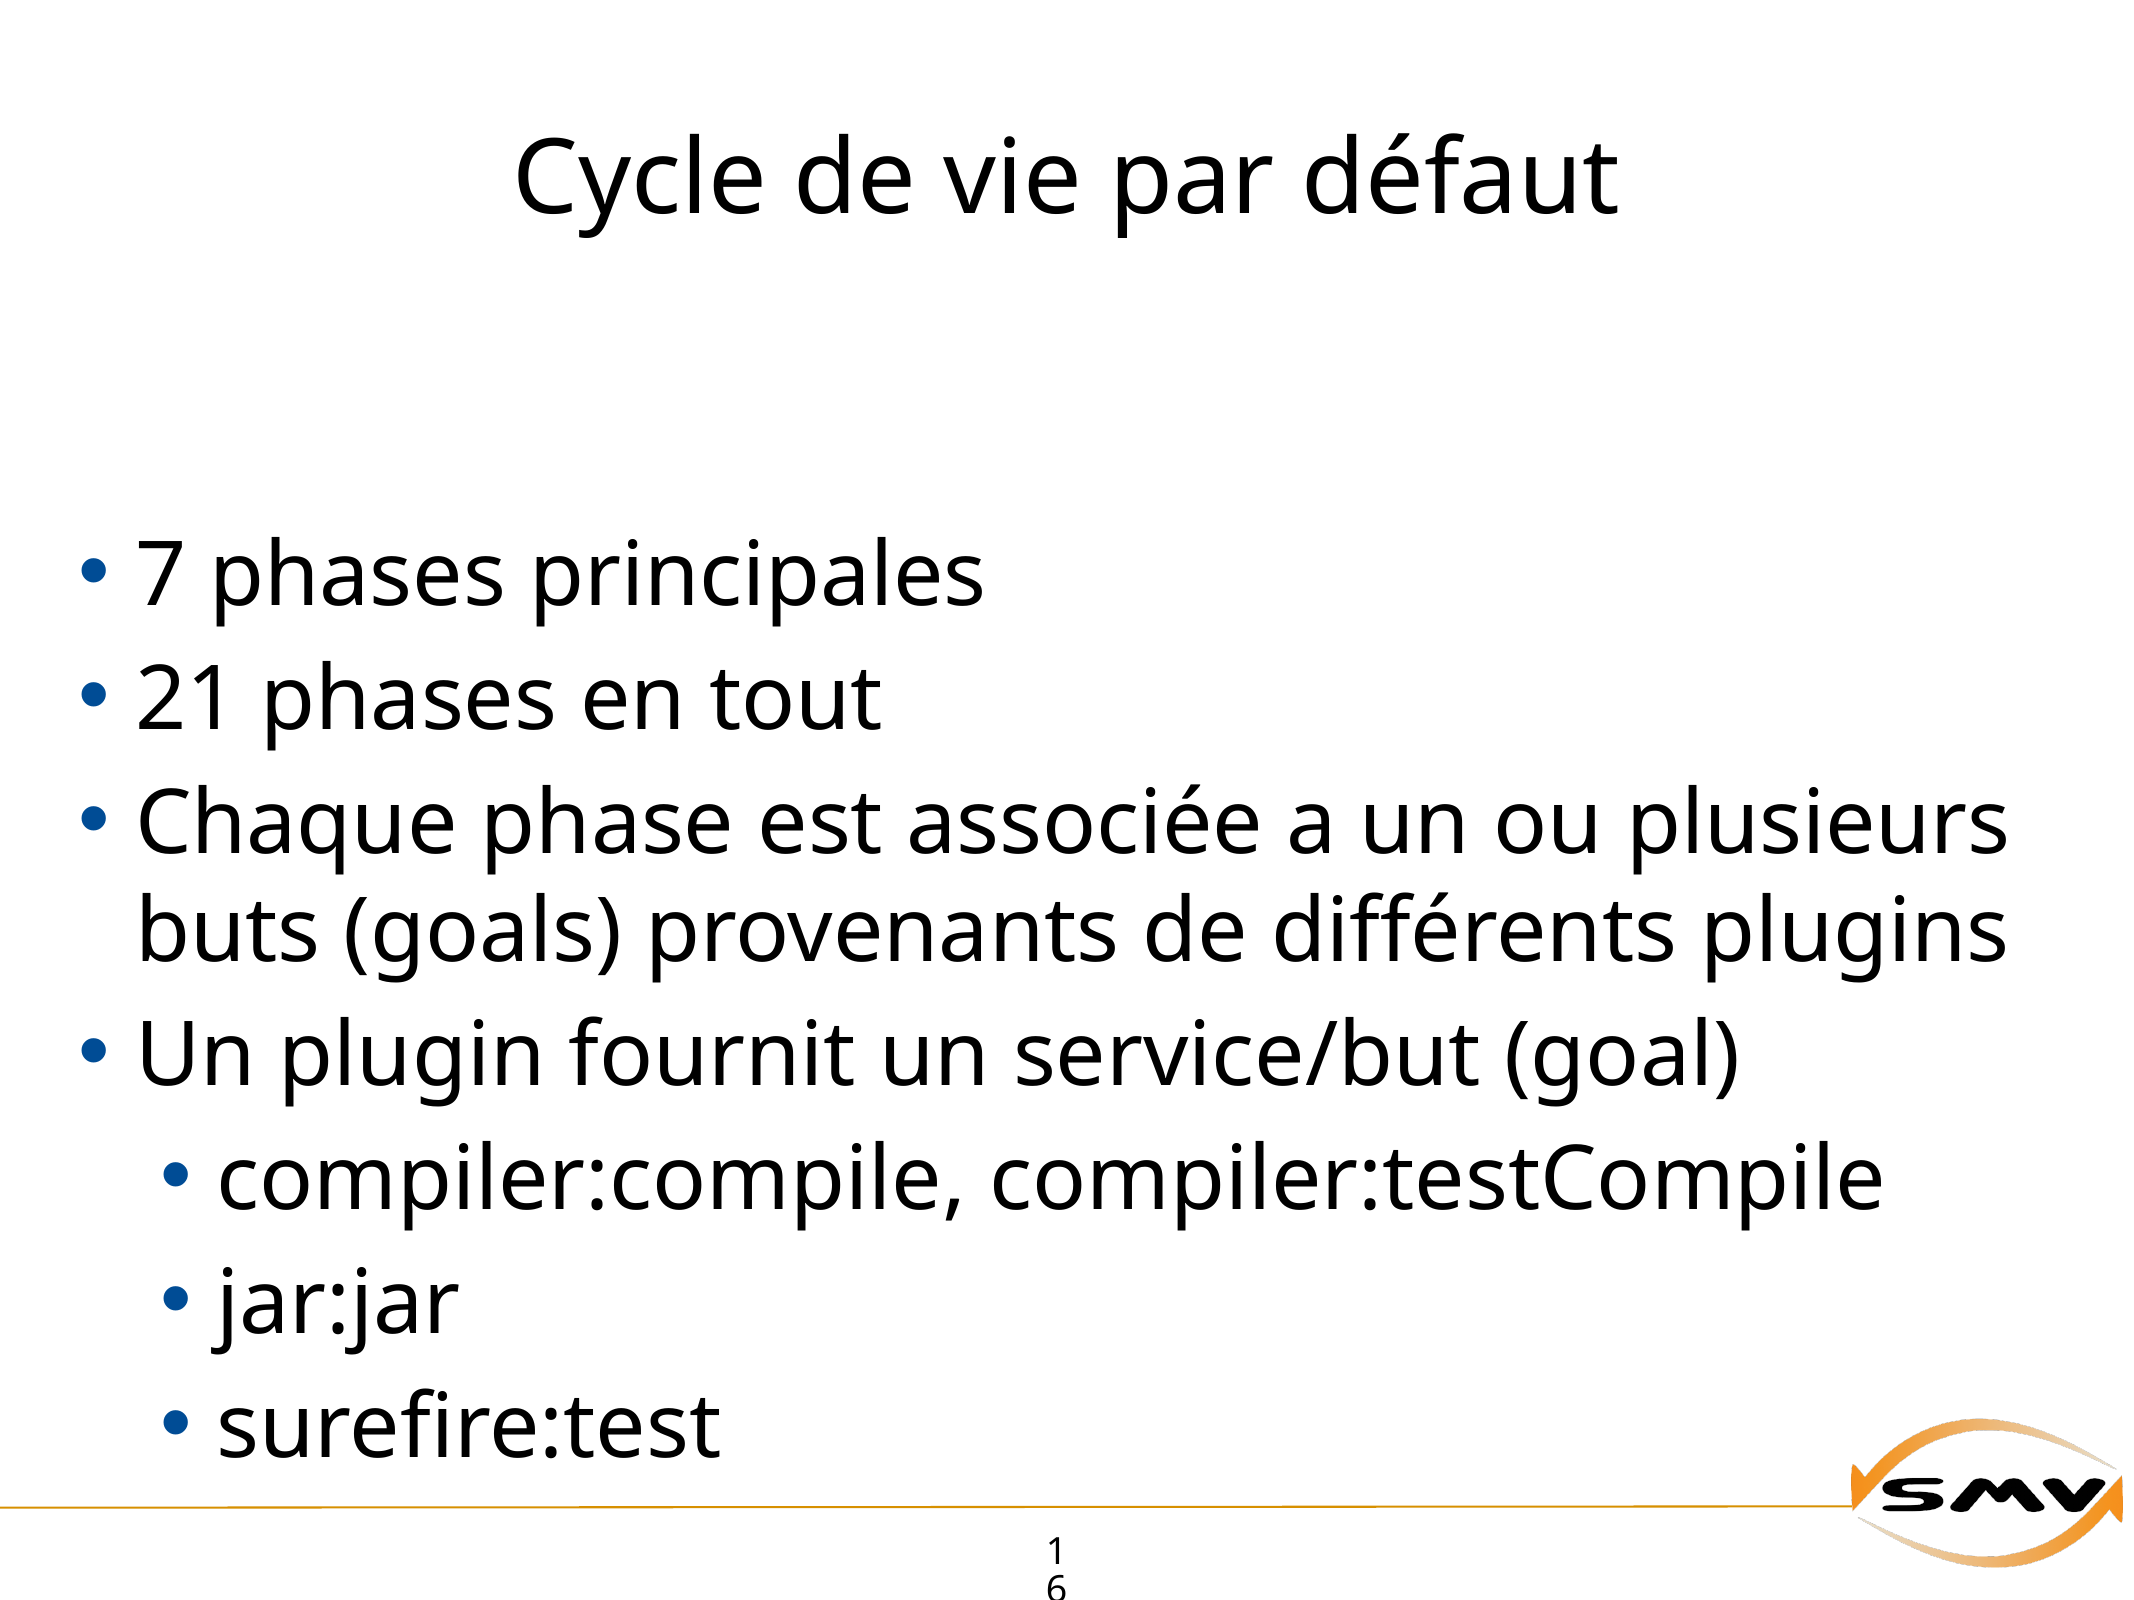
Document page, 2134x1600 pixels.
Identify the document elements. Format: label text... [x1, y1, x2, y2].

slide_number 16 [1036, 1518, 1095, 1580]
text_box 7 phases principales 21 phases en tout Chaque phase est associée a un ou plusieurs buts (goals) provenants de différents plugins Un plugin fournit un service/but (goal) compiler:compile, compiler:testCompile jar:jar surefire:test [70, 529, 2062, 1463]
title Cycle de vie par défaut [207, 41, 1926, 303]
picture [1851, 1416, 2123, 1588]
